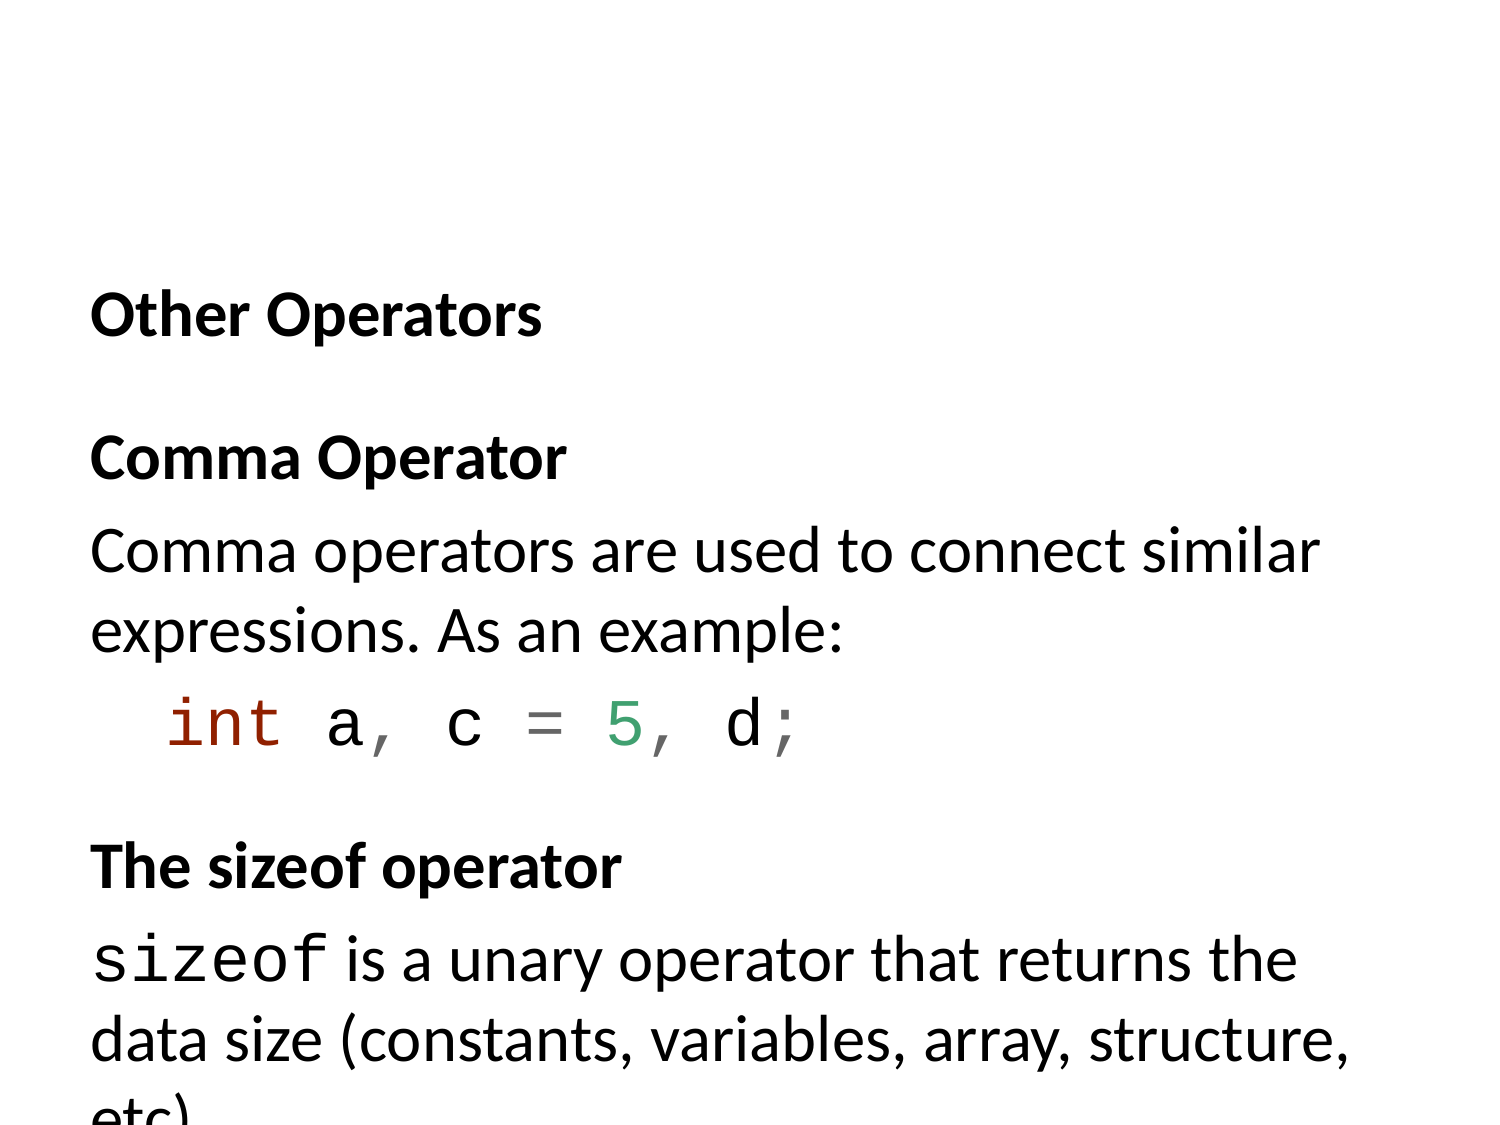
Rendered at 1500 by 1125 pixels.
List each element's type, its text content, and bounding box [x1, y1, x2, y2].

list Other Operators Comma Operator Comma operators are used to connect similar expressions. As an example: int a, c = 5, d; The sizeof operator sizeof is a unary operator that returns the data size (constants, variables, array, structure, etc). Example 6: sizeof Operator #include <stdio.h> int main() { int a; float b; double c; char d; printf("Size of int=%lu bytes\n",sizeof(a)); printf("Size of float=%lu bytes\n",sizeof(b)); printf("Size of double=%lu bytes\n",sizeof(c)); printf("Size of char=%lu byte\n",sizeof(d)); return 0; } Output Size of int = 4 bytes Size of float = 4 bytes Size of double = 8 bytes Size of char = 1 byte Other operators, such as the ternary operator ?:, the reference operator &, the dereference operator *, and the member selection operator ->, will be covered in more detail later. [75, 262, 1425, 1005]
